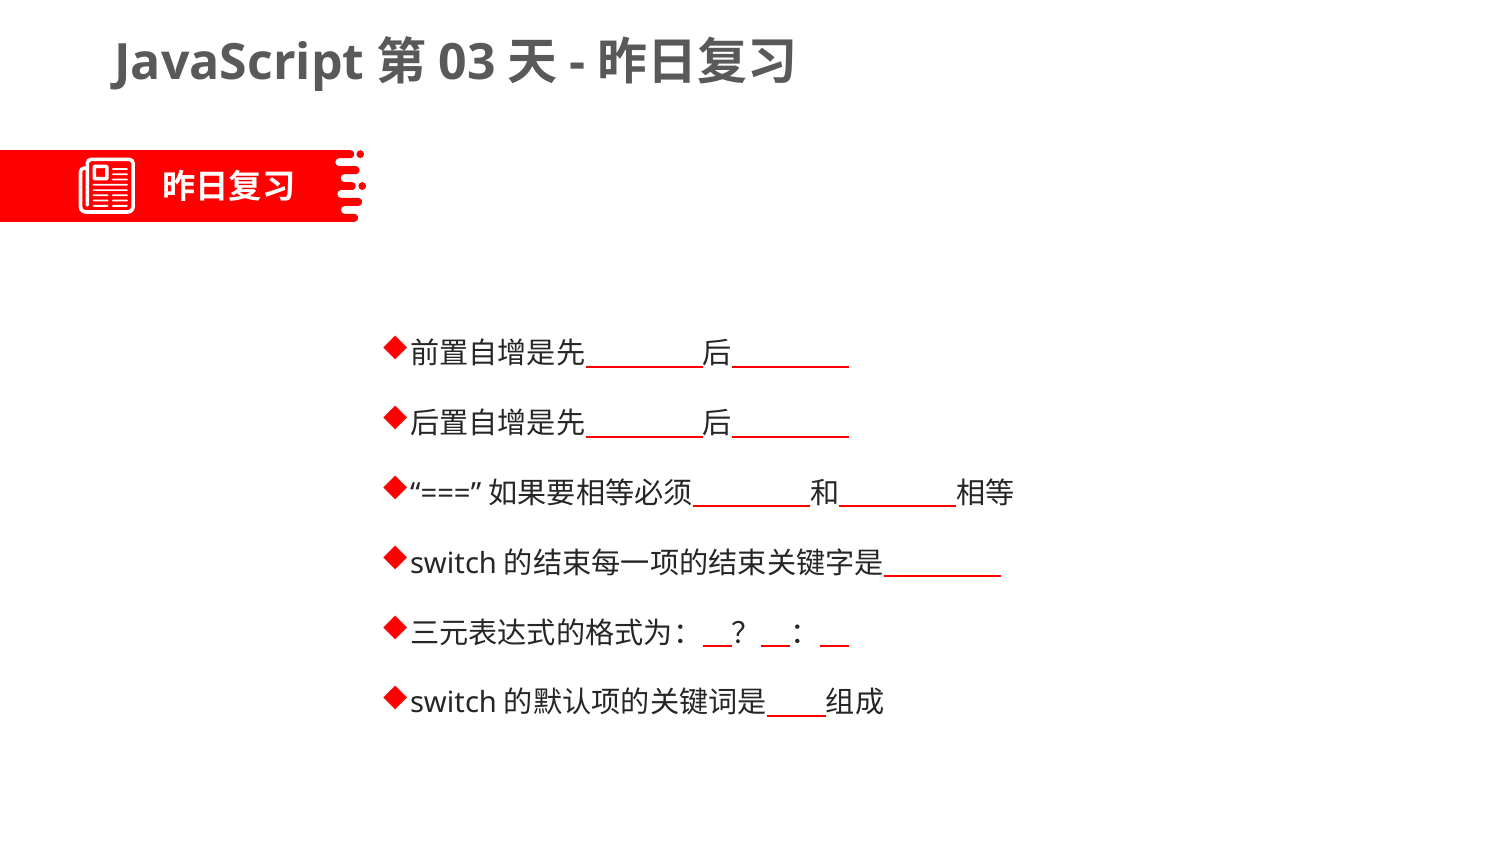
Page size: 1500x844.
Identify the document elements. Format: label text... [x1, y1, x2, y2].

text_box JavaScript第03天-昨日复习 [103, 0, 987, 130]
text_box 昨日复习 [147, 158, 514, 213]
text_box [0, 150, 358, 222]
text_box [356, 150, 365, 158]
picture [78, 157, 136, 215]
text_box 前置自增是先硬件系统后硬件系统 后置自增是先硬件系统后硬件系统 “===”如果要相等必须硬件系统和硬件系统相等 switch的结束每一项的结束关键字是硬件系统 三元表达式的格式为：硬？硬：统 switch的默认项的关键词是硬件组成 [366, 291, 1412, 727]
